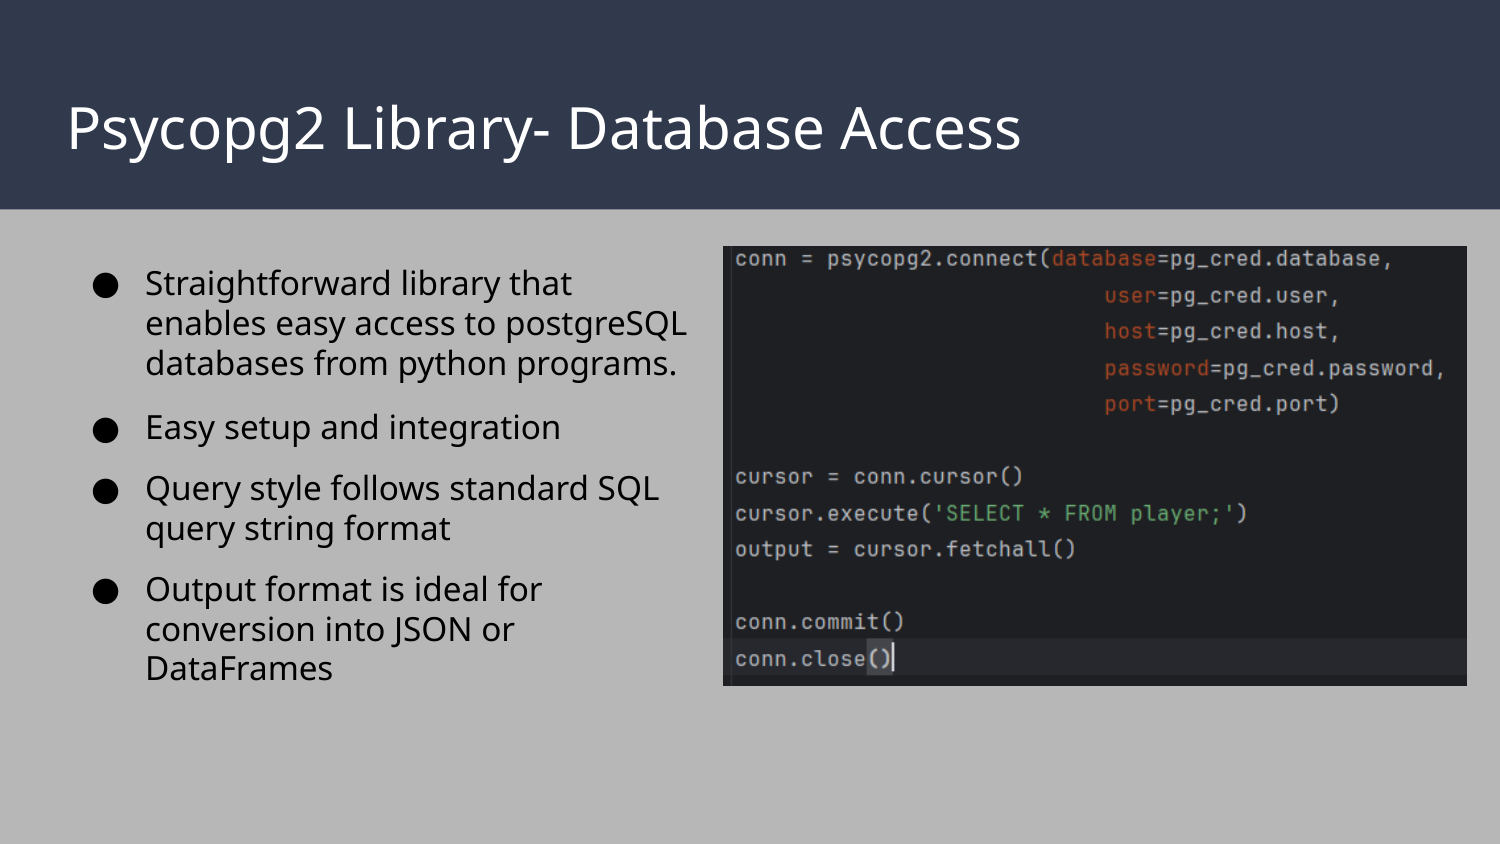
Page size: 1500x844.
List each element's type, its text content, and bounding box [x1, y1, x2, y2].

picture [723, 246, 1467, 686]
title Psycopg2 Library- Database Access [51, 76, 1449, 179]
list Straightforward library that enables easy access to postgreSQL databases from python programs. Easy setup and integration Query style follows standard SQL query string format Output format is ideal for conversion into JSON or DataFrames [55, 247, 712, 774]
